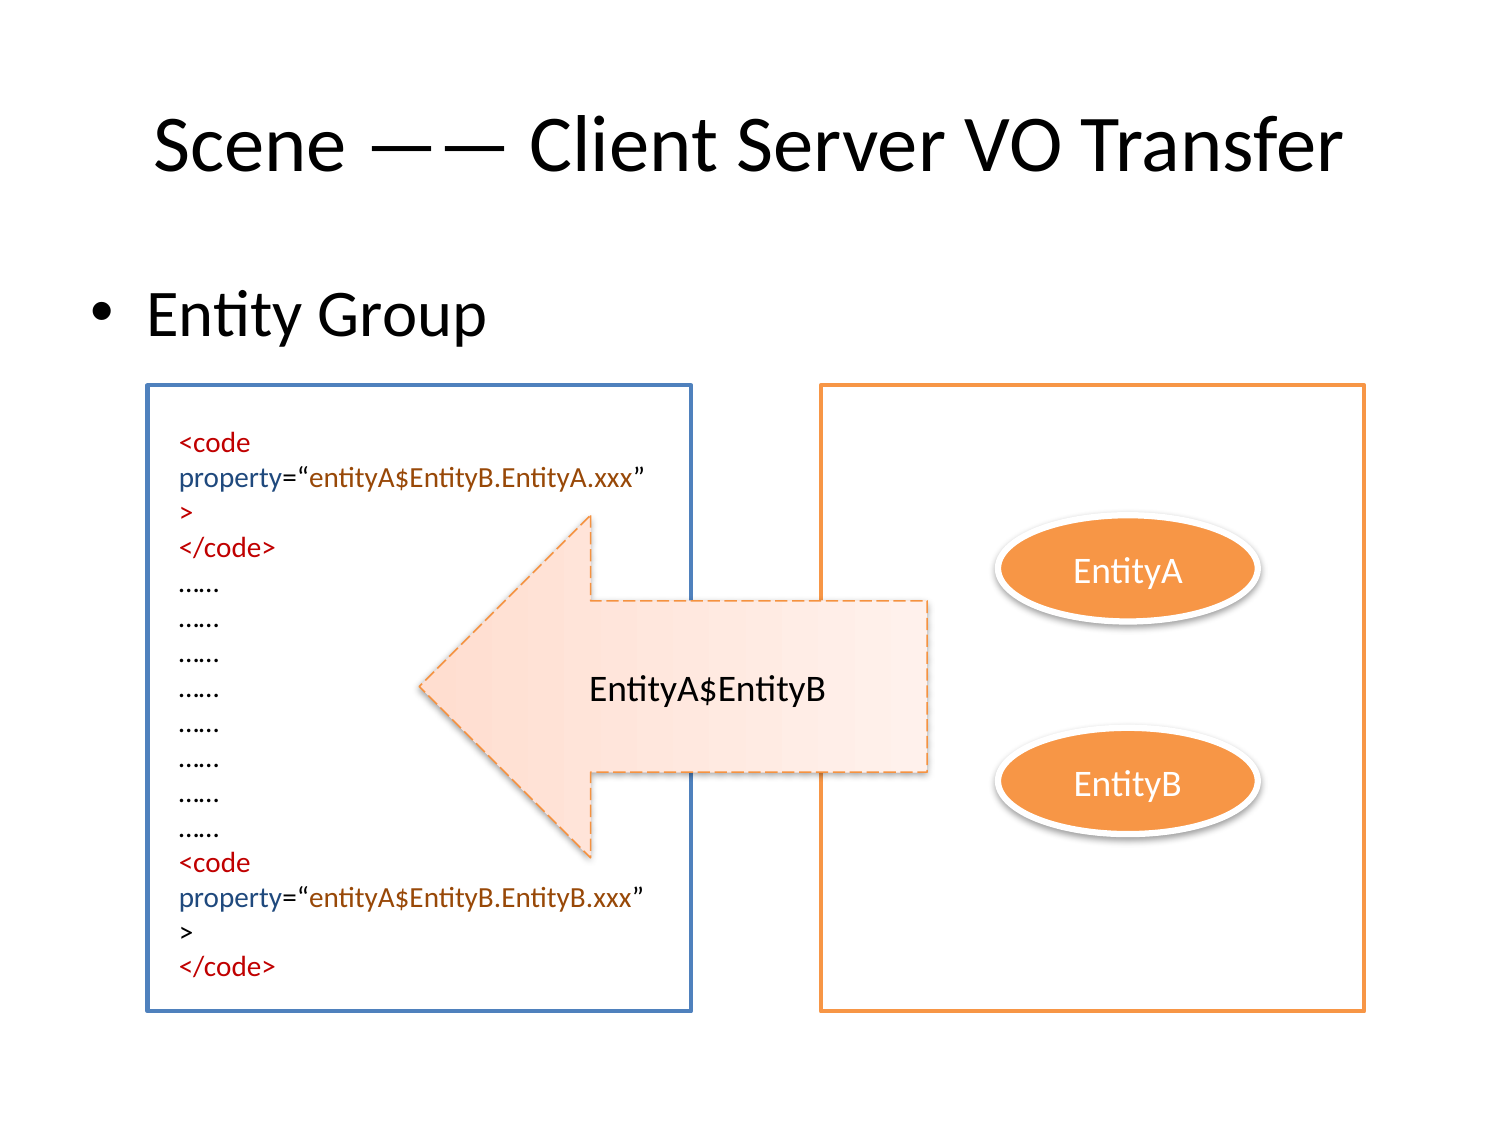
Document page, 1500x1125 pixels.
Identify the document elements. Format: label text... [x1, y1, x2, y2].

text_box [145, 383, 693, 1013]
text_box [819, 383, 1366, 1013]
text_box [672, 600, 928, 773]
text_box EntityA$EntityB [672, 656, 842, 717]
text_box <code property=“entityA$EntityB.EntityA.xxx”> </code> …… …… …… …… …… …… …… …… <code property=“entityA$EntityB.EntityB.xxx”> </code> [164, 415, 672, 991]
text_box EntityB [994, 724, 1261, 838]
list Entity Group [75, 262, 1425, 1005]
text_box EntityA [994, 512, 1261, 625]
title Scene —— Client Server VO Transfer [75, 45, 1425, 233]
